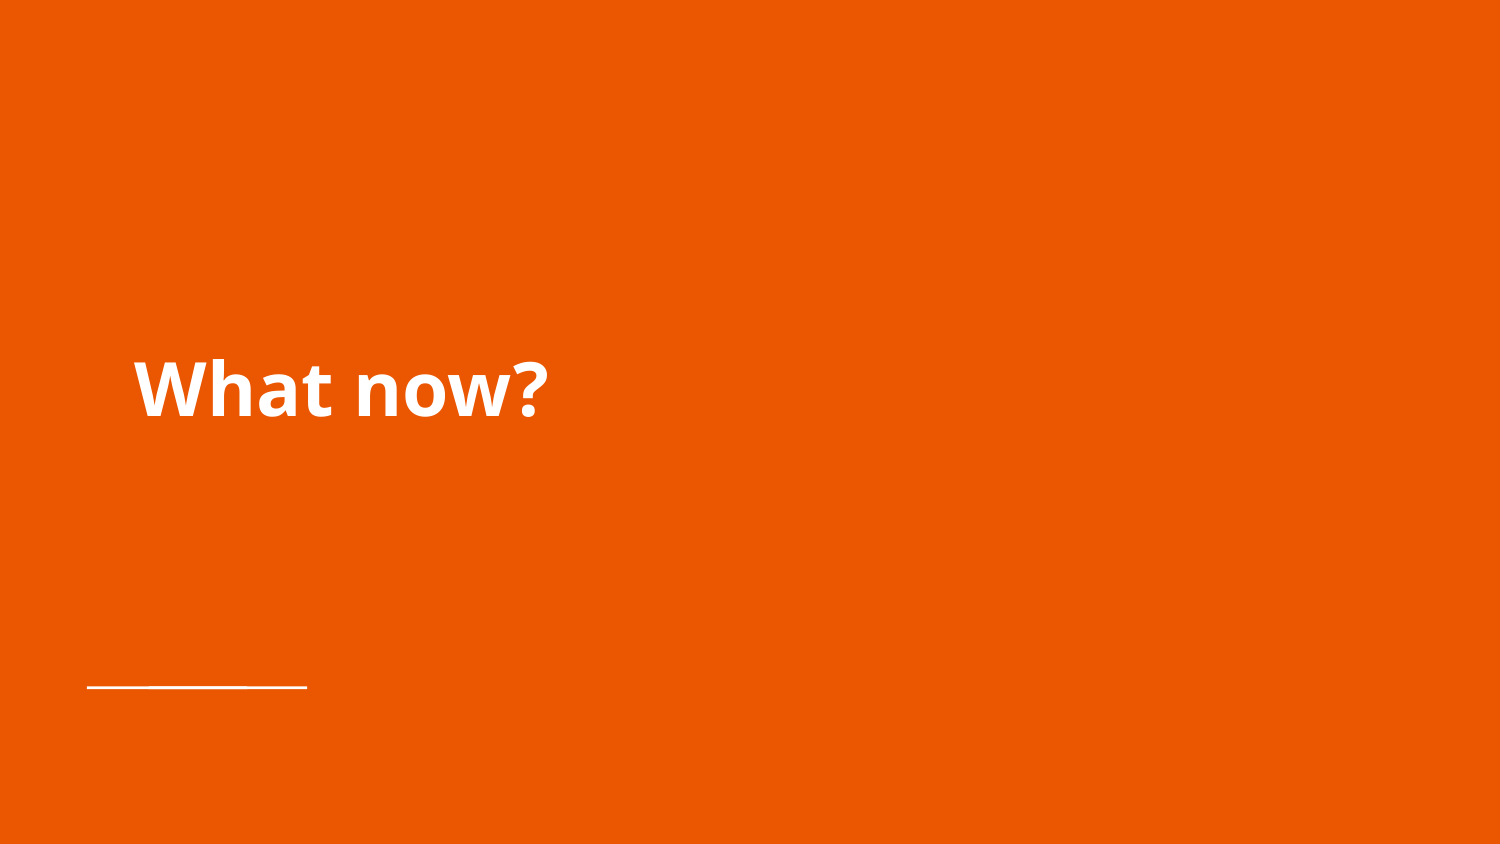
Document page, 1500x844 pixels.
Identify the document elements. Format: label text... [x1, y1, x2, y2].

title What now? [119, 141, 1272, 632]
